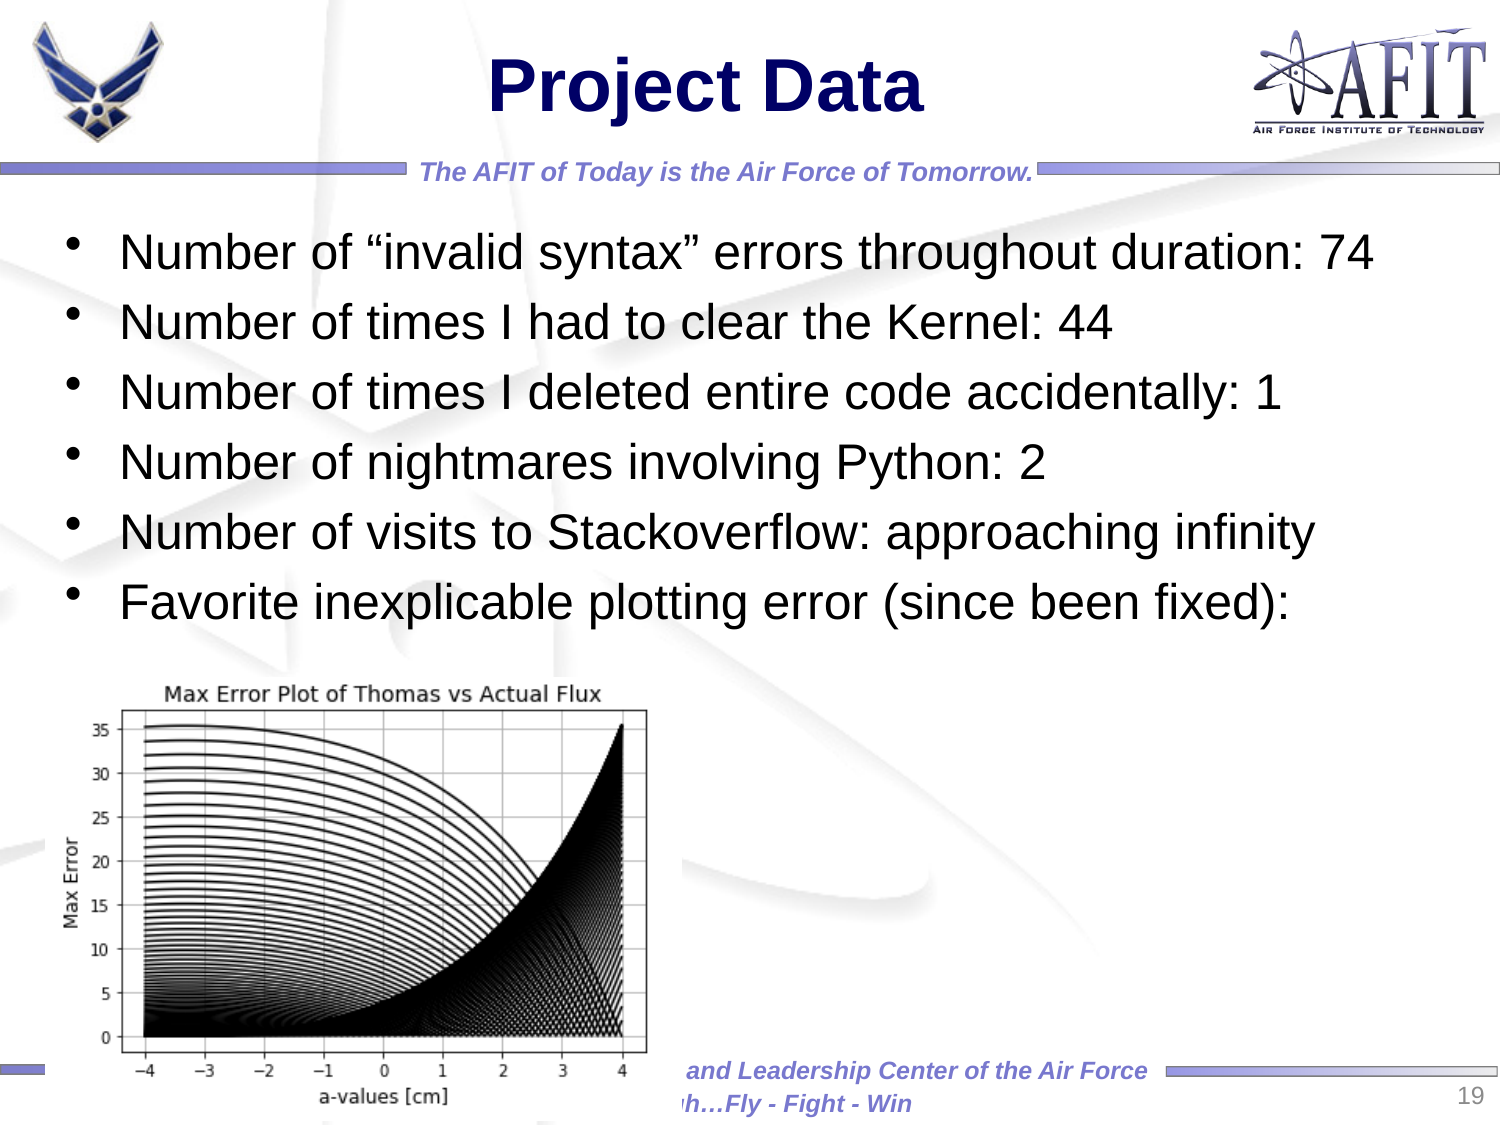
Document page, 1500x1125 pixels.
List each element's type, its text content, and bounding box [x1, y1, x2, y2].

picture [45, 677, 682, 1121]
slide_number 19 [1149, 1065, 1500, 1125]
picture [32, 21, 162, 143]
list Number of “invalid syntax” errors throughout duration: 74 Number of times I had to clear the Kernel: 44 Number of times I deleted entire code accidentally: 1 Number of nightmares involving Python: 2 Number of visits to Stackoverflow: approaching infinity Favorite inexplicable plotting error (since been fixed): [50, 212, 1450, 1013]
title Project Data [162, 0, 1251, 163]
